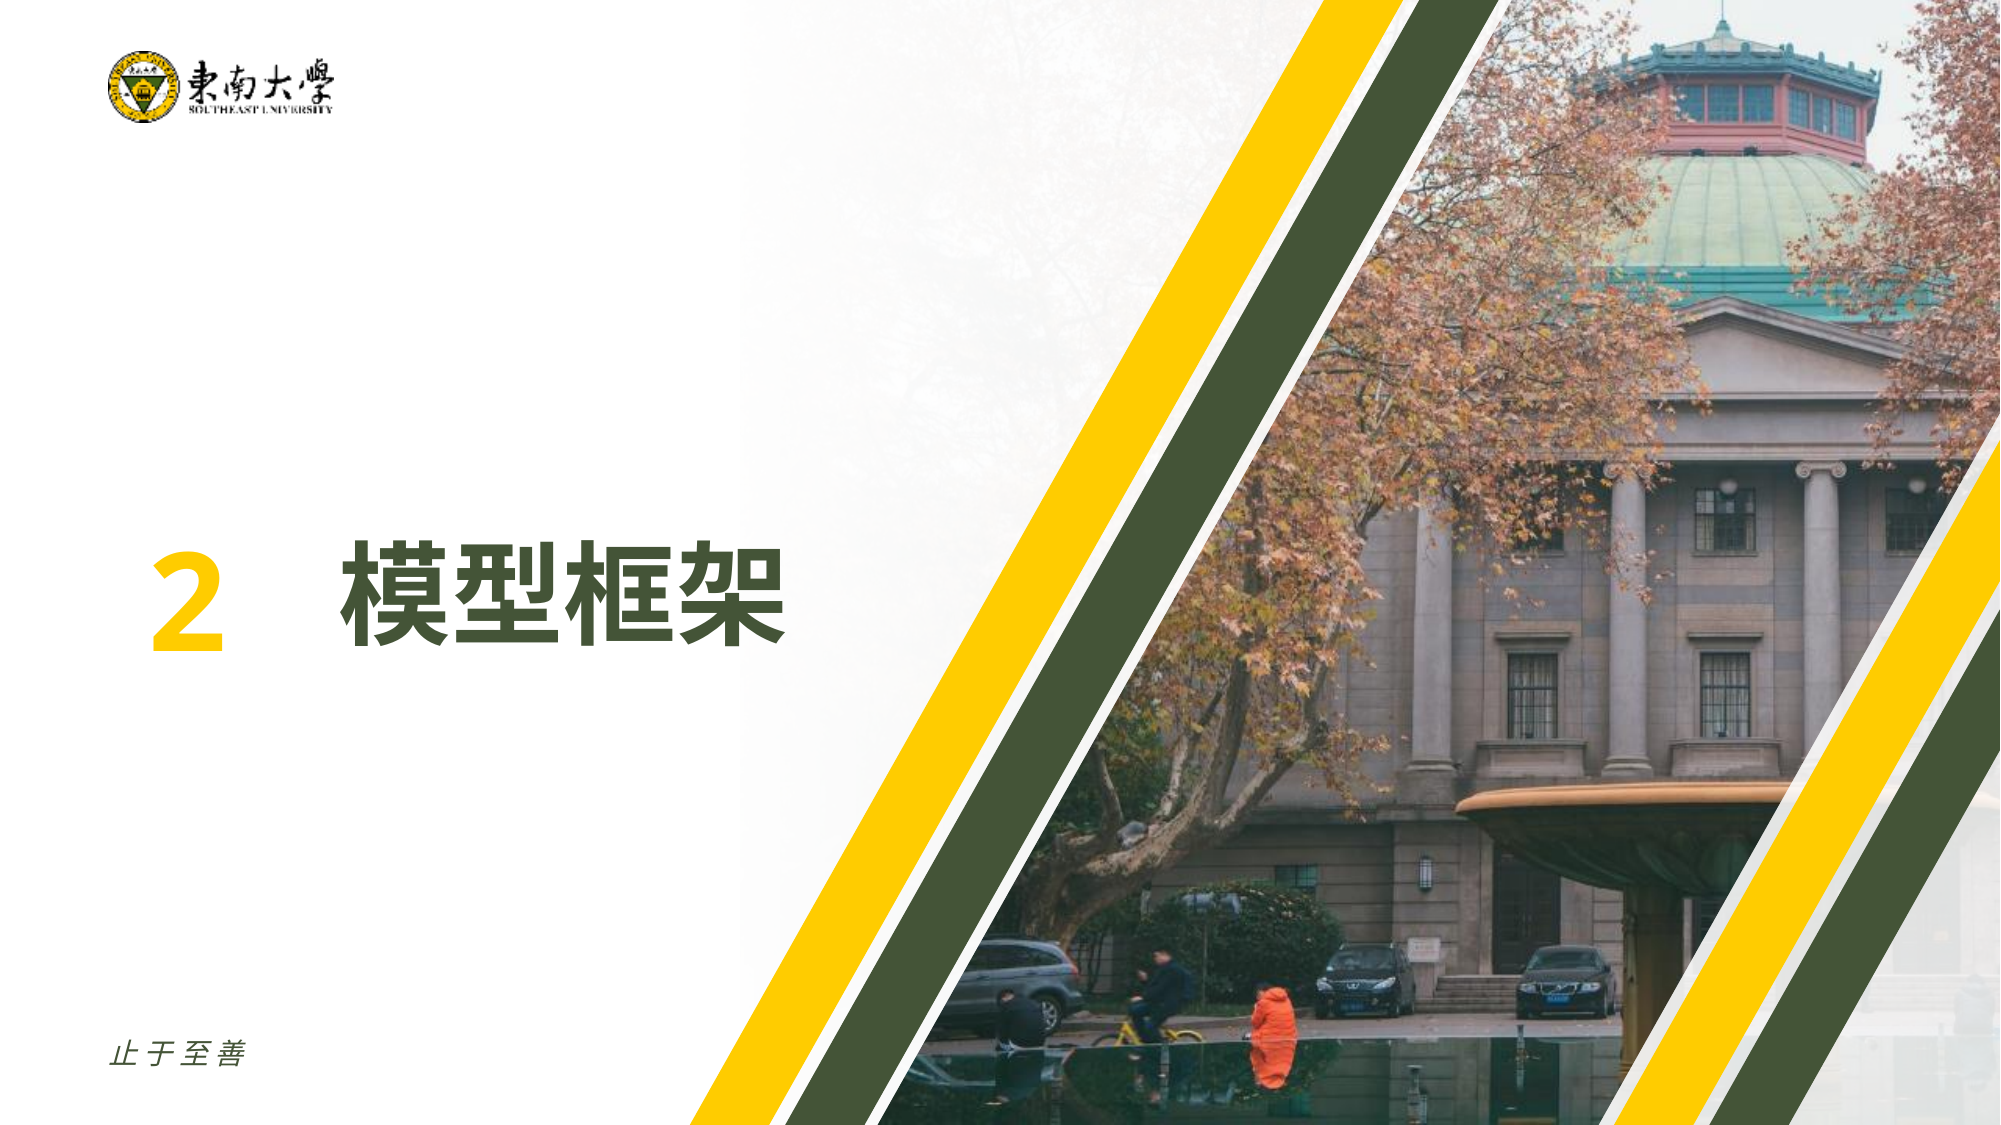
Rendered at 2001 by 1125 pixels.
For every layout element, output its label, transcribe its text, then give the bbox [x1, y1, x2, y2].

picture [108, 51, 334, 123]
slide_number 止于至善 [108, 1022, 657, 1083]
list 2 [148, 506, 243, 668]
text_box 模型框架 [324, 516, 854, 666]
picture [877, 0, 2000, 1125]
